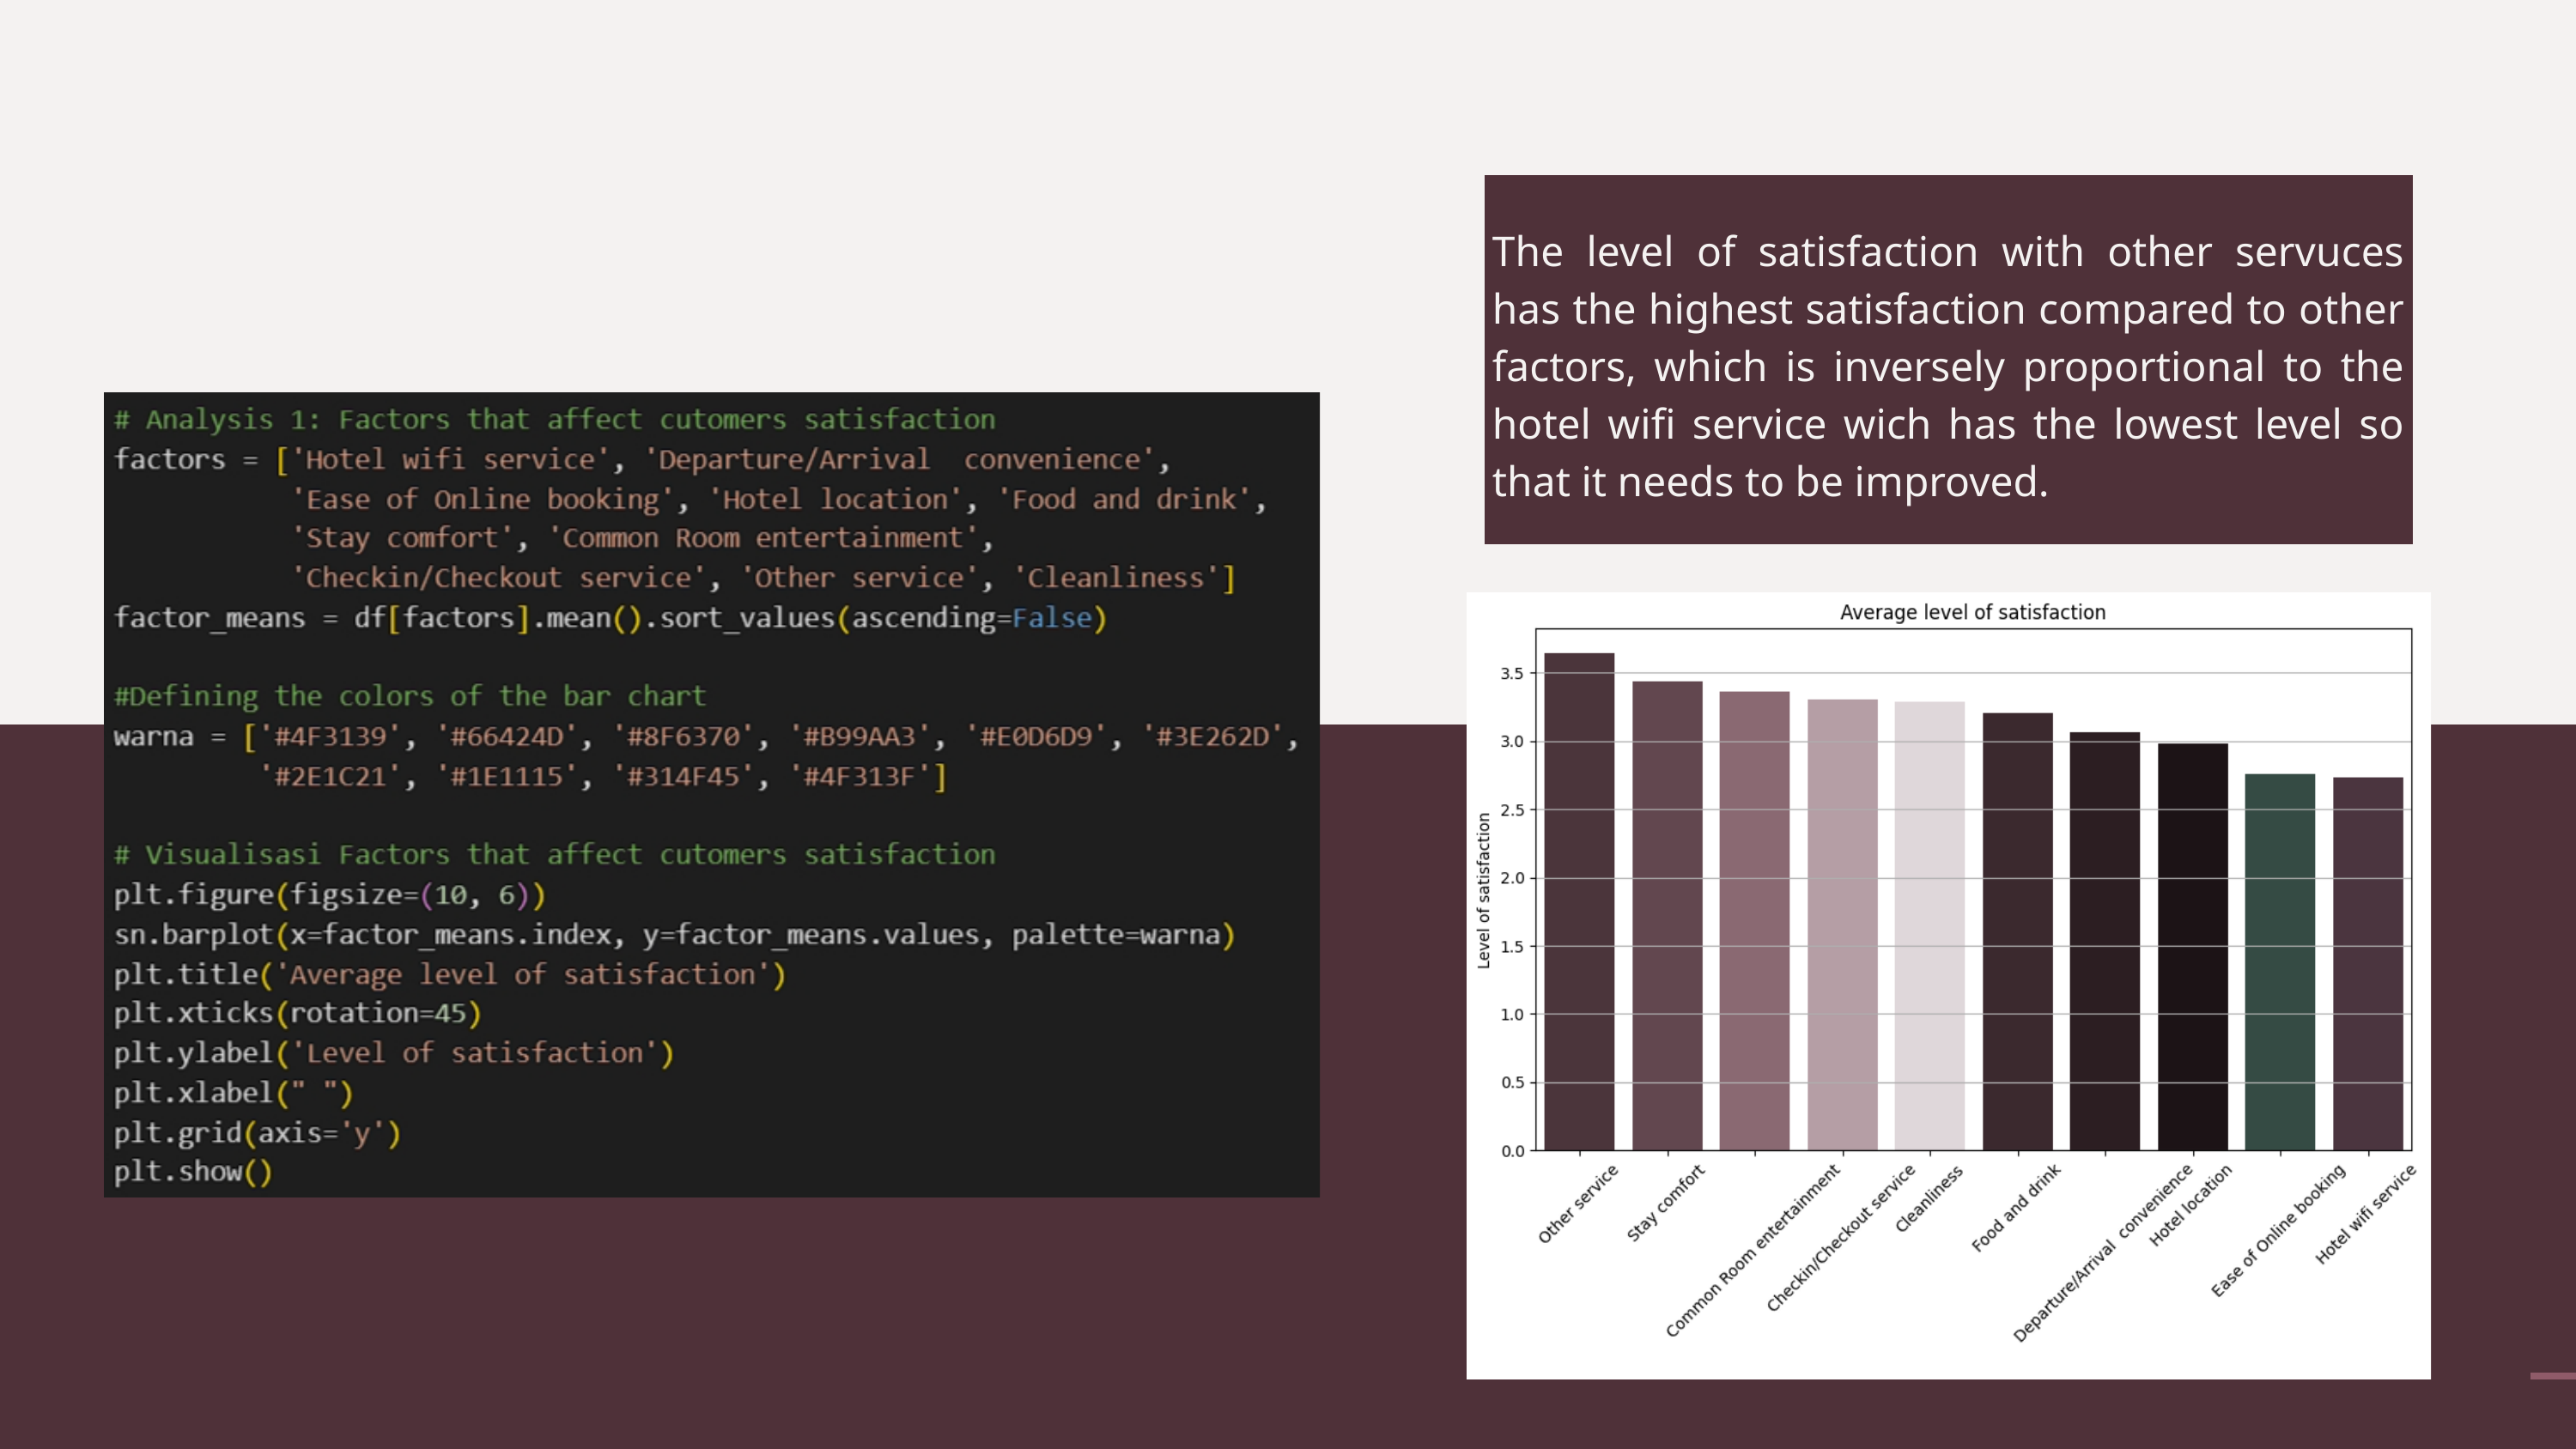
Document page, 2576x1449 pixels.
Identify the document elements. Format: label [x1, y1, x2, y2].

text_box [1485, 174, 2414, 545]
text_box [2530, 1372, 2576, 1379]
text_box [104, 392, 919, 1197]
text_box [1657, 592, 2432, 1379]
text_box [925, 0, 1651, 1449]
